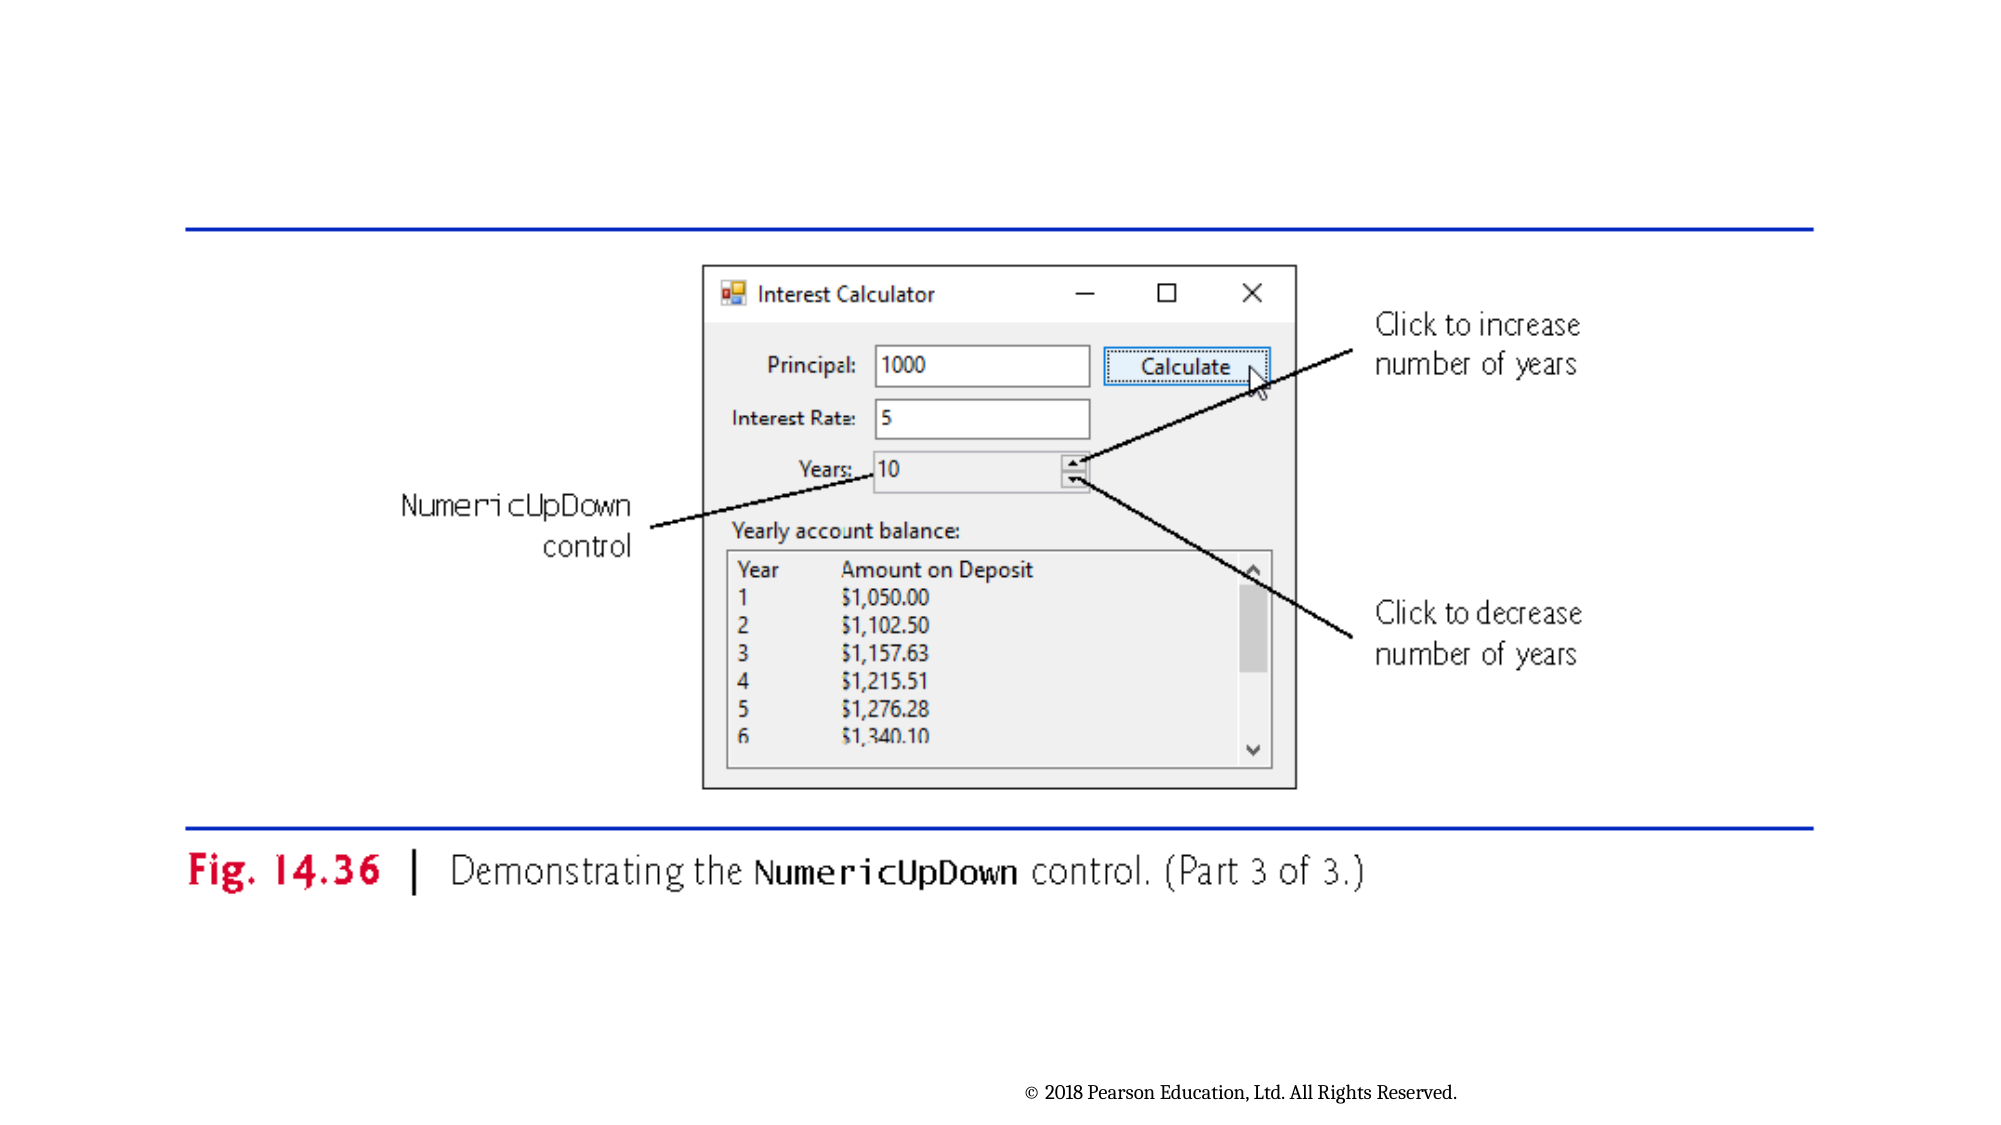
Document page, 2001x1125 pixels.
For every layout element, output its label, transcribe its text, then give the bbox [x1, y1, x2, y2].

footer © 2018 Pearson Education, Ltd. All Rights Reserved. [99, 1095, 1473, 1112]
picture [0, 42, 2000, 1083]
